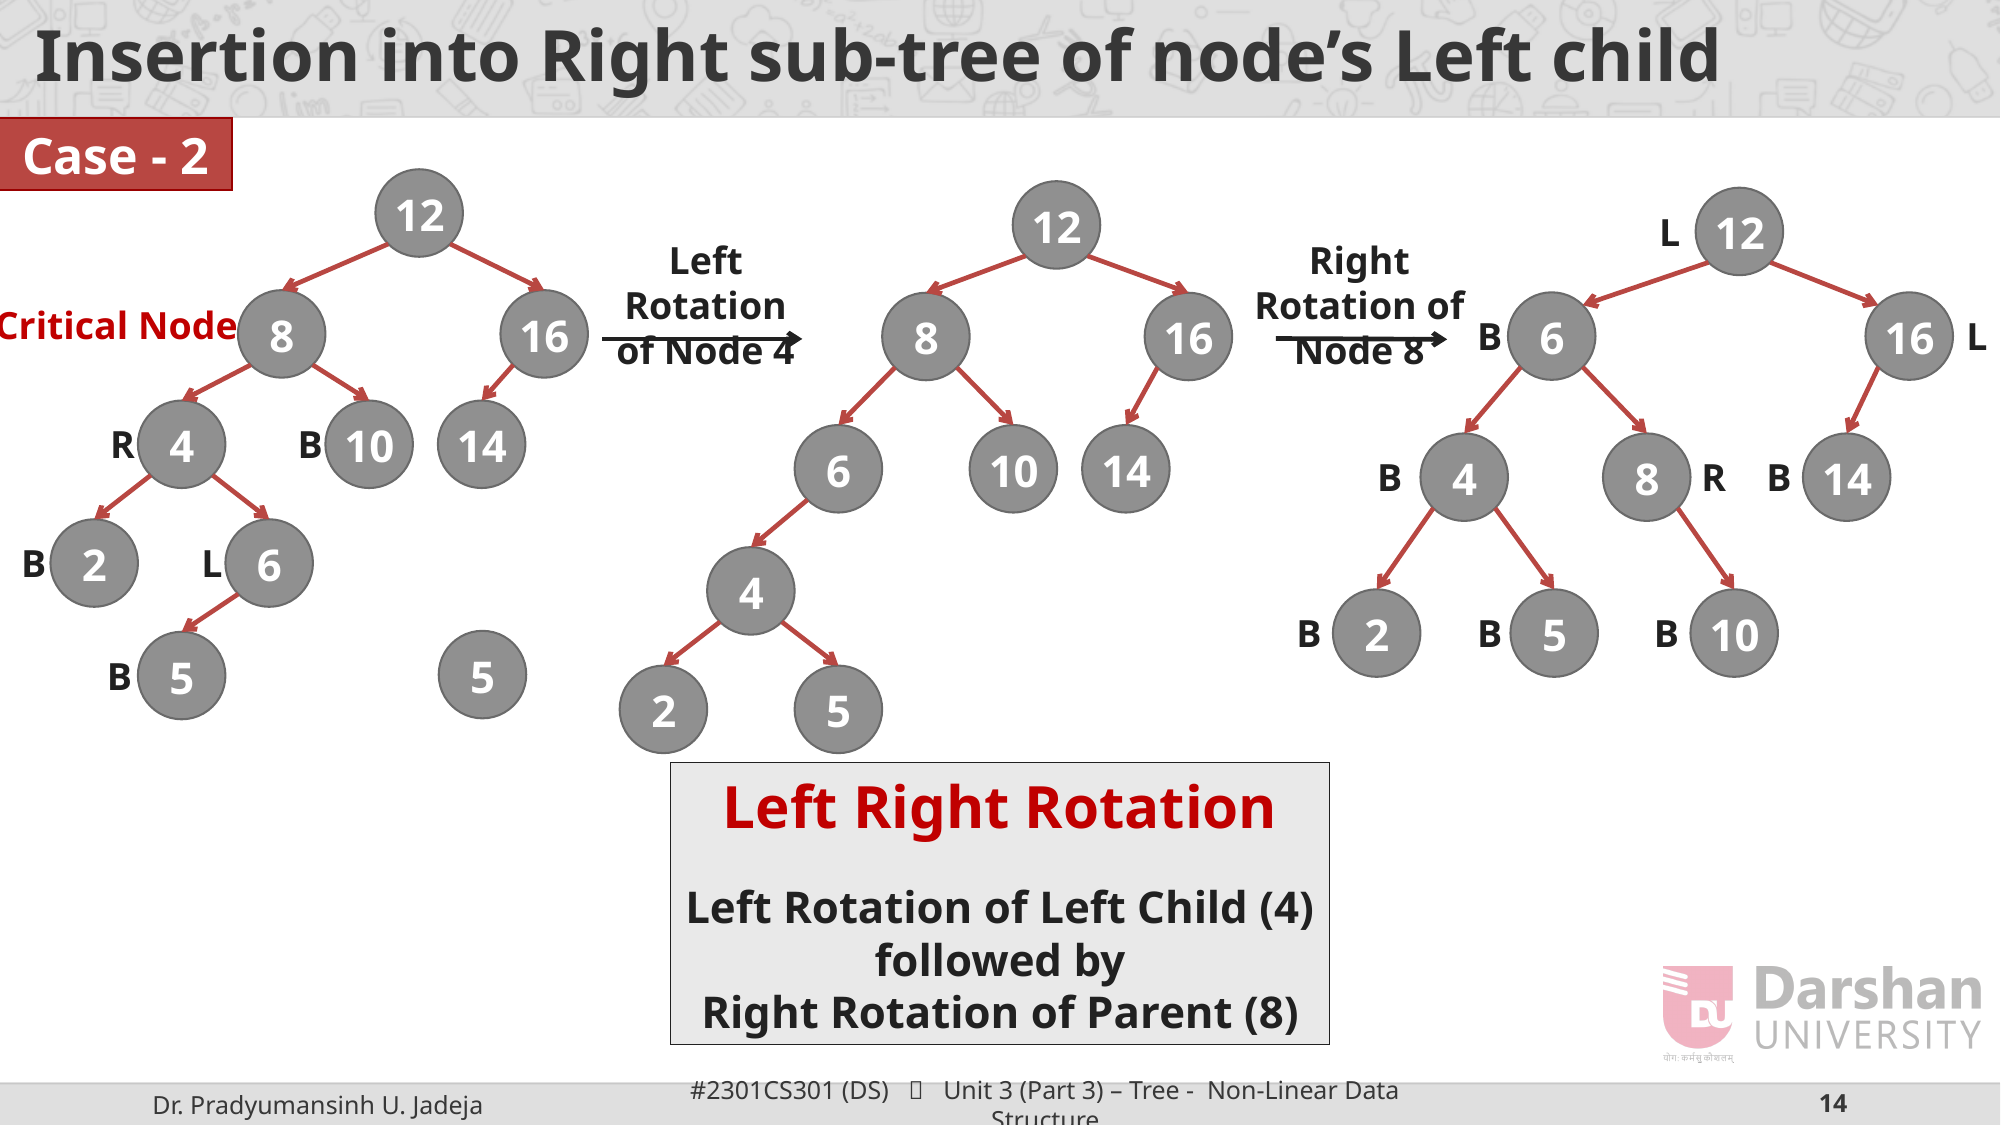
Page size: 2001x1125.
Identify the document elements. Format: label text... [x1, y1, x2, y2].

text_box L [1953, 305, 2000, 366]
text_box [1125, 367, 1158, 425]
text_box B [1281, 602, 1332, 663]
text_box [1507, 292, 1596, 380]
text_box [1695, 187, 1784, 276]
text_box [1865, 292, 1953, 380]
text_box Left Rotation of Node 4 [1663, 966, 1981, 1063]
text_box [1464, 366, 1521, 434]
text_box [450, 243, 545, 291]
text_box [1690, 589, 1778, 677]
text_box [1582, 262, 1709, 306]
text_box Case - 2 [0, 117, 233, 191]
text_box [663, 621, 720, 666]
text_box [1582, 366, 1647, 434]
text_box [1144, 292, 1233, 381]
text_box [1082, 424, 1170, 513]
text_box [1510, 589, 1598, 677]
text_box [707, 547, 795, 635]
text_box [1802, 433, 1891, 521]
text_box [1677, 508, 1735, 590]
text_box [325, 400, 413, 489]
text_box Left Rotation of Node 4 [592, 229, 820, 380]
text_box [312, 364, 370, 401]
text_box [969, 424, 1058, 513]
text_box Right Rotation of Node 8 [1229, 229, 1490, 380]
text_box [781, 621, 839, 666]
text_box L [1644, 201, 1695, 261]
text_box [619, 665, 708, 754]
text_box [956, 367, 1014, 425]
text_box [1087, 255, 1189, 293]
text_box B [92, 645, 137, 705]
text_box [1376, 508, 1434, 590]
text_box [225, 519, 313, 607]
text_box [1770, 262, 1879, 306]
text_box B [1462, 305, 1507, 366]
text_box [181, 364, 251, 401]
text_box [481, 364, 514, 401]
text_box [1420, 433, 1508, 521]
text_box B [282, 413, 325, 474]
text_box R [95, 413, 137, 474]
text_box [1495, 508, 1555, 590]
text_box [137, 631, 226, 720]
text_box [794, 424, 883, 513]
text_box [750, 499, 808, 548]
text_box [181, 593, 239, 632]
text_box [137, 400, 226, 489]
title Insertion into Right sub-tree of node’s Left child [0, 0, 2000, 117]
text_box L [186, 532, 225, 593]
text_box B [1462, 602, 1510, 663]
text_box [500, 290, 588, 378]
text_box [212, 475, 270, 520]
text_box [437, 400, 526, 489]
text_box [375, 169, 463, 257]
text_box R [1691, 446, 1741, 507]
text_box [794, 665, 883, 754]
text_box B [6, 532, 50, 593]
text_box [237, 290, 326, 378]
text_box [882, 292, 970, 381]
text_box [438, 630, 527, 719]
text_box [1602, 433, 1691, 521]
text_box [1012, 181, 1101, 269]
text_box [281, 243, 389, 291]
text_box Left Right Rotation Left Rotation of Left Child (4) followed by Right Rotation of Parent (8) [670, 762, 1330, 1045]
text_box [50, 519, 138, 607]
text_box B [1362, 446, 1418, 507]
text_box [1332, 589, 1421, 677]
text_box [838, 367, 895, 425]
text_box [925, 255, 1026, 293]
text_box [1846, 366, 1879, 434]
text_box B [1751, 446, 1802, 507]
text_box B [1638, 602, 1690, 663]
text_box Critical Node [0, 294, 237, 354]
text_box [94, 475, 151, 520]
